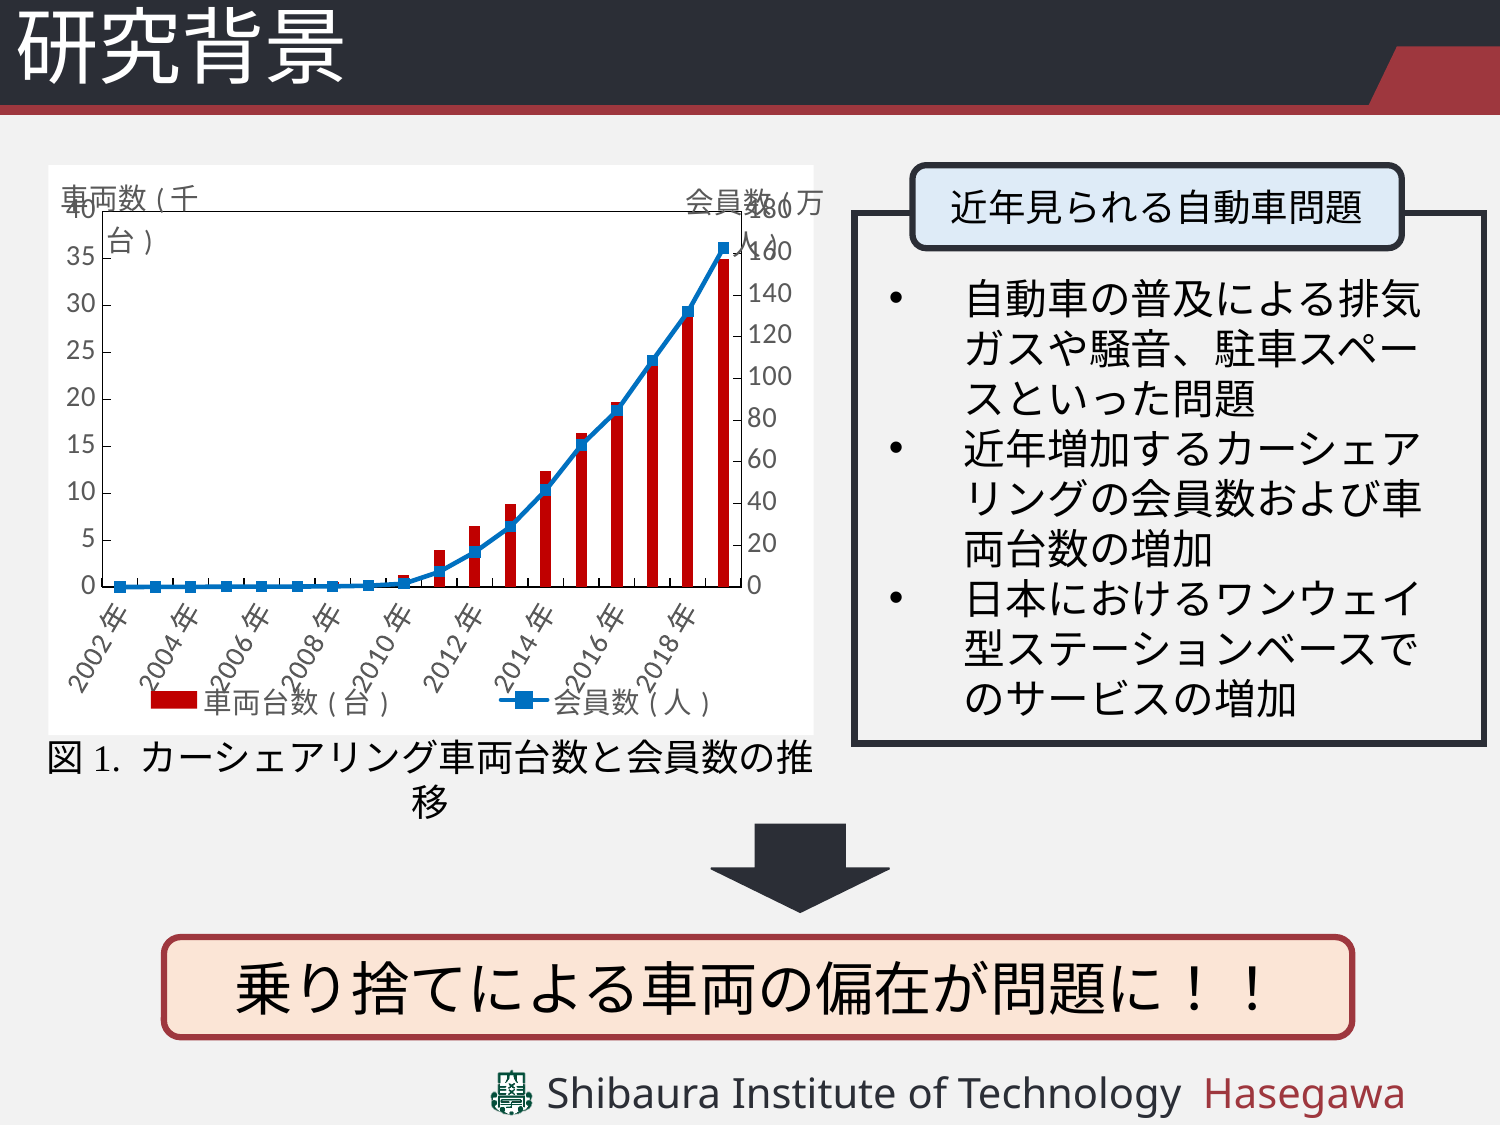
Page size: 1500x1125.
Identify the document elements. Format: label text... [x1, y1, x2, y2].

title 研究背景 [0, 0, 1353, 103]
text_box [853, 212, 1485, 745]
text_box 乗り捨てによる車両の偏在が問題に！！ [163, 937, 1353, 1038]
text_box 近年見られる自動車問題 [911, 164, 1403, 250]
text_box [710, 823, 890, 914]
text_box 自動車の普及による排気ガスや騒音、駐車スペースといった問題 近年増加するカーシェアリングの会員数および車両台数の増加 日本におけるワンウェイ型ステーションベースでのサービスの増加 [873, 268, 1465, 727]
picture [485, 1065, 538, 1119]
chart [48, 165, 831, 736]
text_box 図1. カーシェアリング車両台数と会員数の推移 [17, 743, 843, 815]
